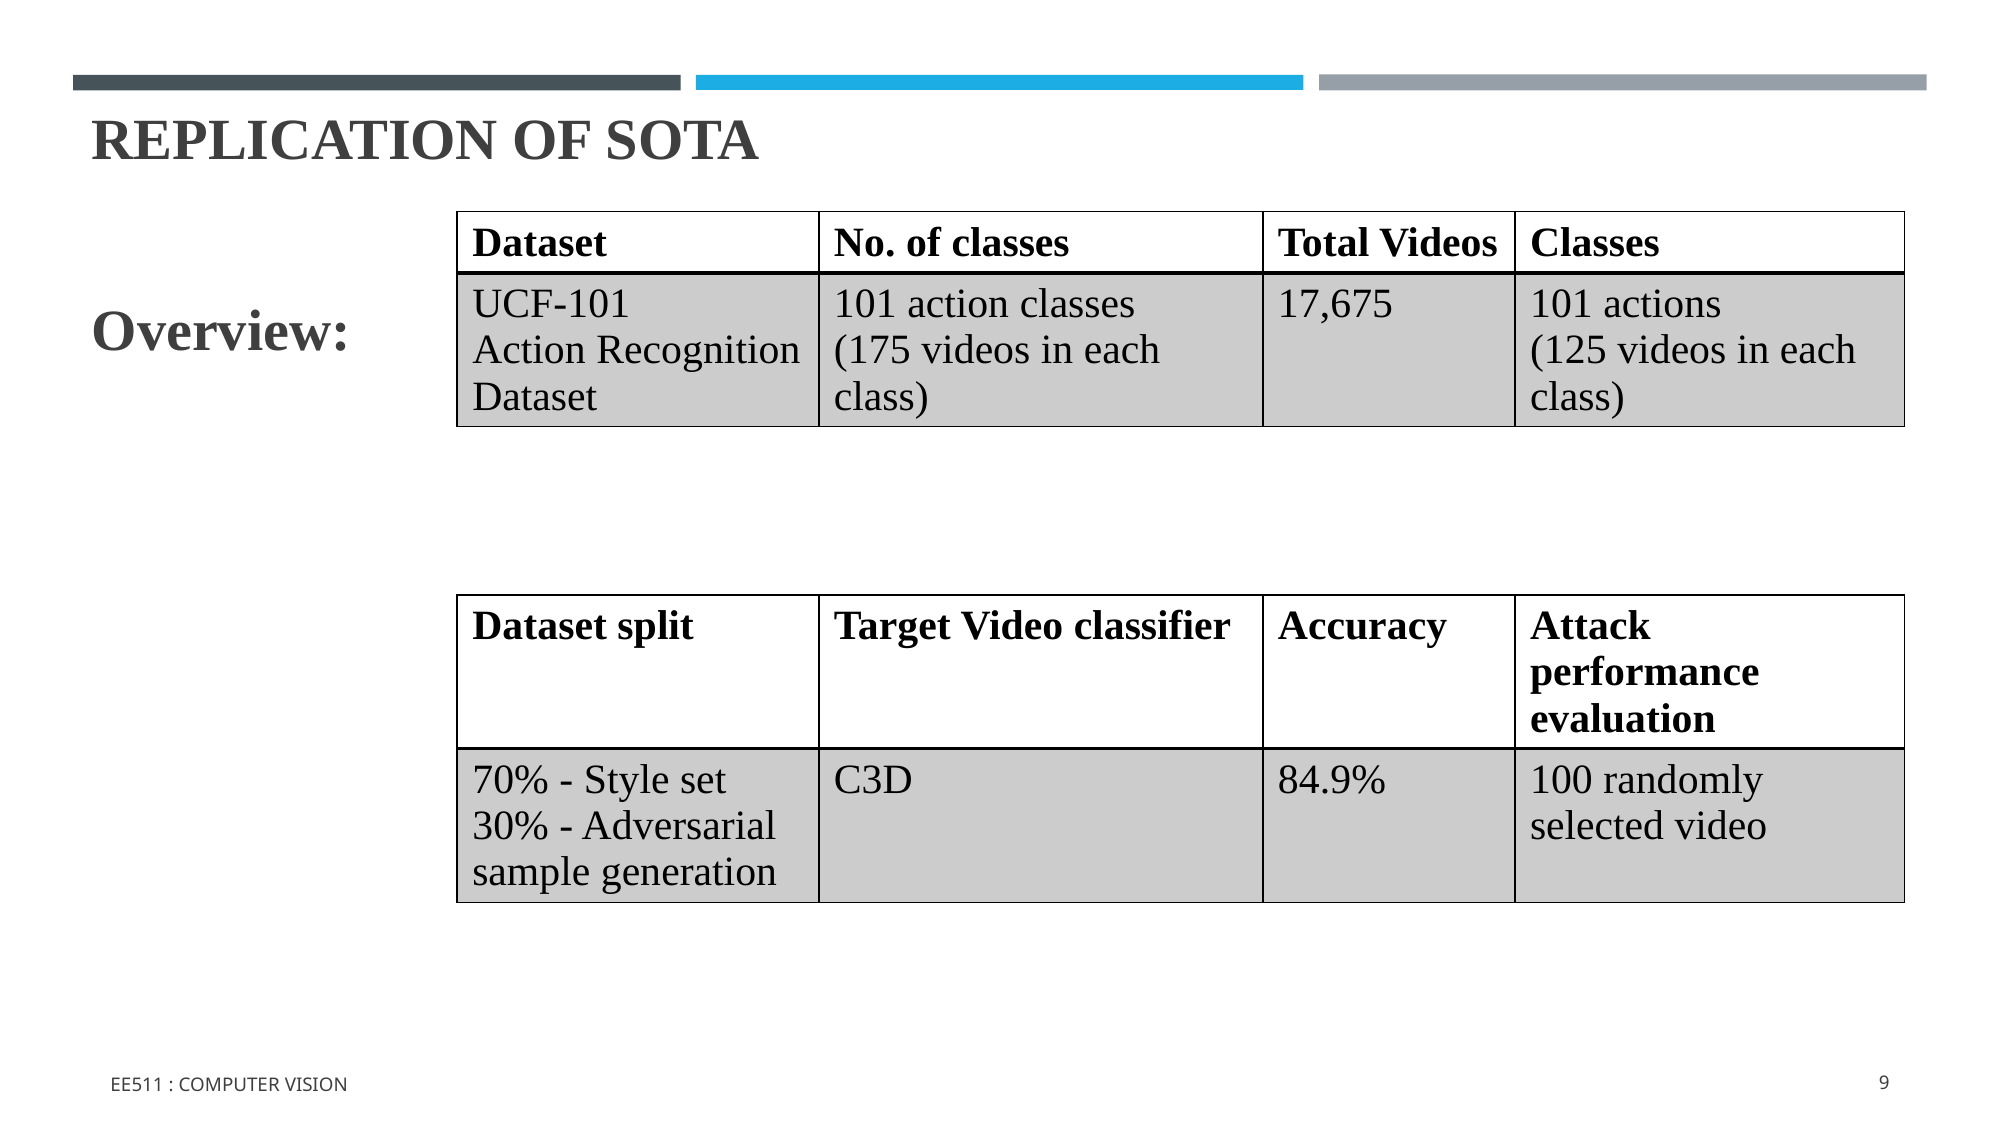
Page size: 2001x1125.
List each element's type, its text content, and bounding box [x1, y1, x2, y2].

table_header Dataset split [458, 596, 818, 747]
table_cell UCF-101 Action Recognition Dataset [458, 275, 818, 426]
table_header No. of classes [820, 212, 1262, 271]
table_header Classes [1516, 212, 1904, 271]
table_cell 70% - Style set 30% - Adversarial sample generation [458, 750, 818, 902]
table_cell 101 actions (125 videos in each class) [1516, 275, 1904, 426]
footer EE511 : COMPUTER VISION [95, 1053, 1230, 1114]
slide_number 9 [1732, 1053, 1905, 1114]
table_header Total Videos [1264, 212, 1514, 271]
title REPLICATION OF SOTA [76, 91, 1887, 179]
title Overview: [76, 282, 458, 371]
table_cell C3D [820, 750, 1262, 902]
table_header Accuracy [1264, 596, 1514, 747]
table_cell 84.9% [1264, 750, 1514, 902]
table_header Target Video classifier [820, 596, 1262, 747]
table_header Attack performance evaluation [1516, 596, 1904, 747]
table_cell 17,675 [1264, 275, 1514, 426]
table_cell 100 randomly selected video [1516, 750, 1904, 902]
table_cell 101 action classes (175 videos in each class) [820, 275, 1262, 426]
table_header Dataset [458, 212, 818, 271]
